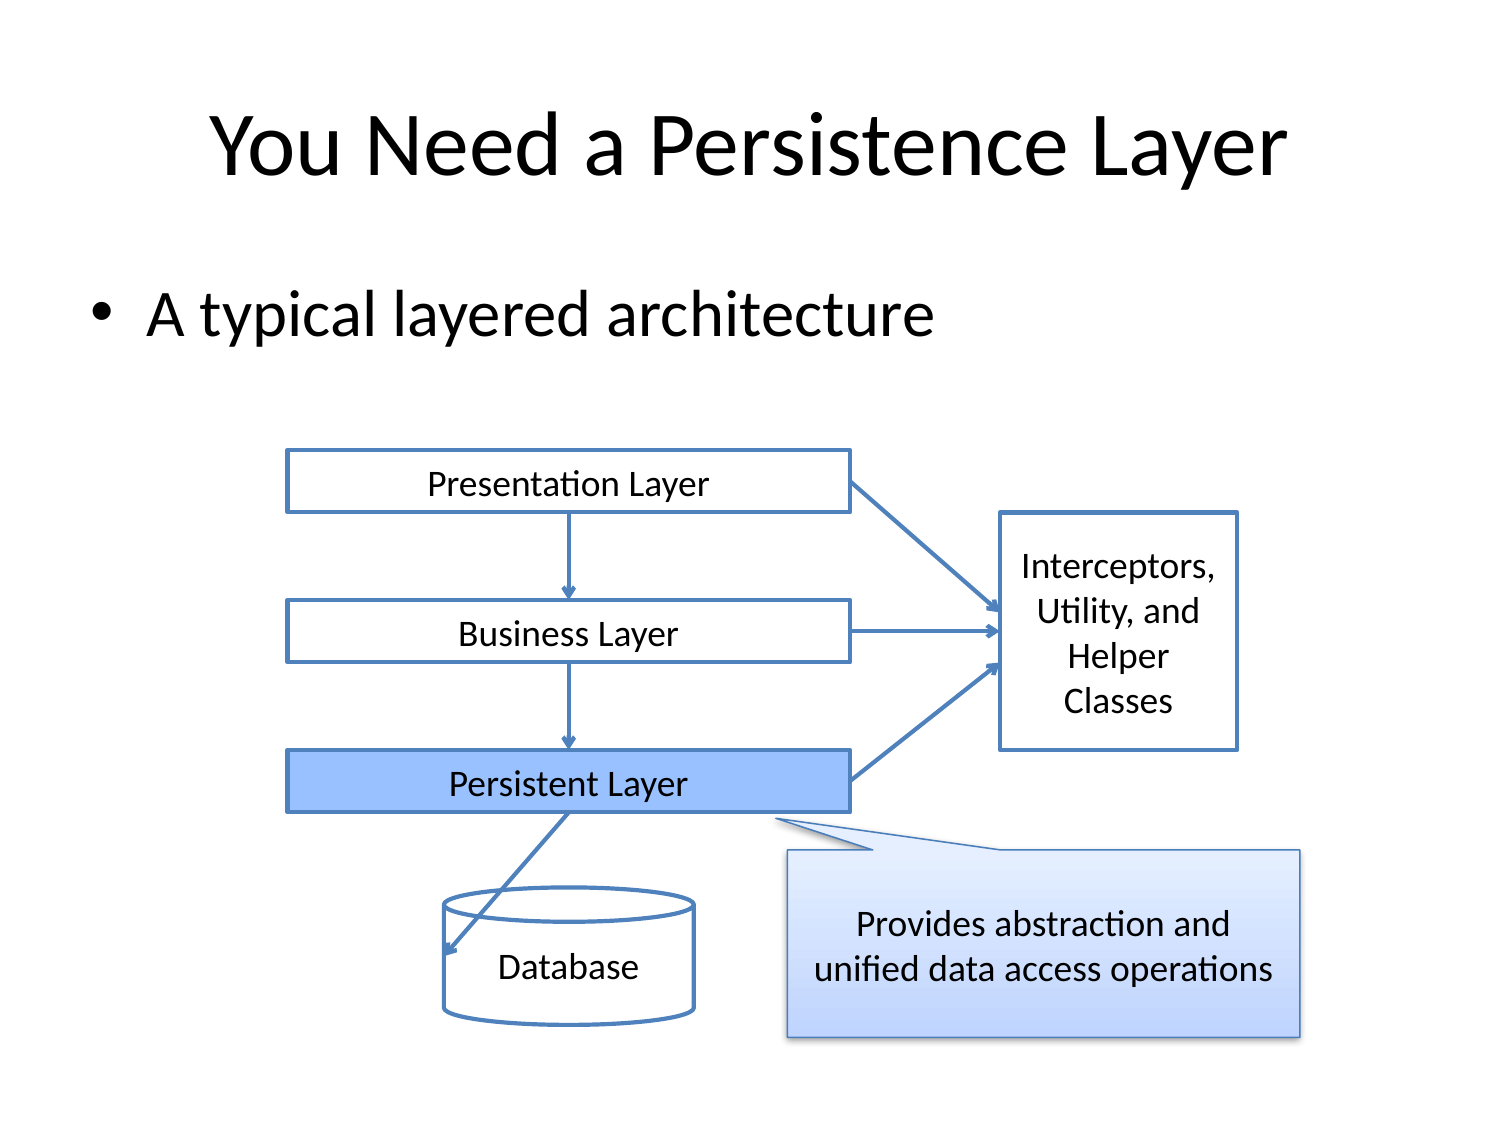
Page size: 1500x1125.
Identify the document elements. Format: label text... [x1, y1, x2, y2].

text_box Provides abstraction and unified data access operations [775, 817, 1301, 1039]
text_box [849, 480, 1001, 613]
text_box Database [441, 885, 696, 1027]
text_box Interceptors, Utility, and Helper Classes [998, 510, 1239, 752]
text_box Presentation Layer [285, 448, 852, 514]
title You Need a Persistence Layer [75, 45, 1425, 233]
list A typical layered architecture [73, 260, 1427, 365]
text_box Business Layer [285, 598, 852, 664]
text_box Persistent Layer [285, 748, 852, 814]
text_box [849, 662, 1001, 782]
